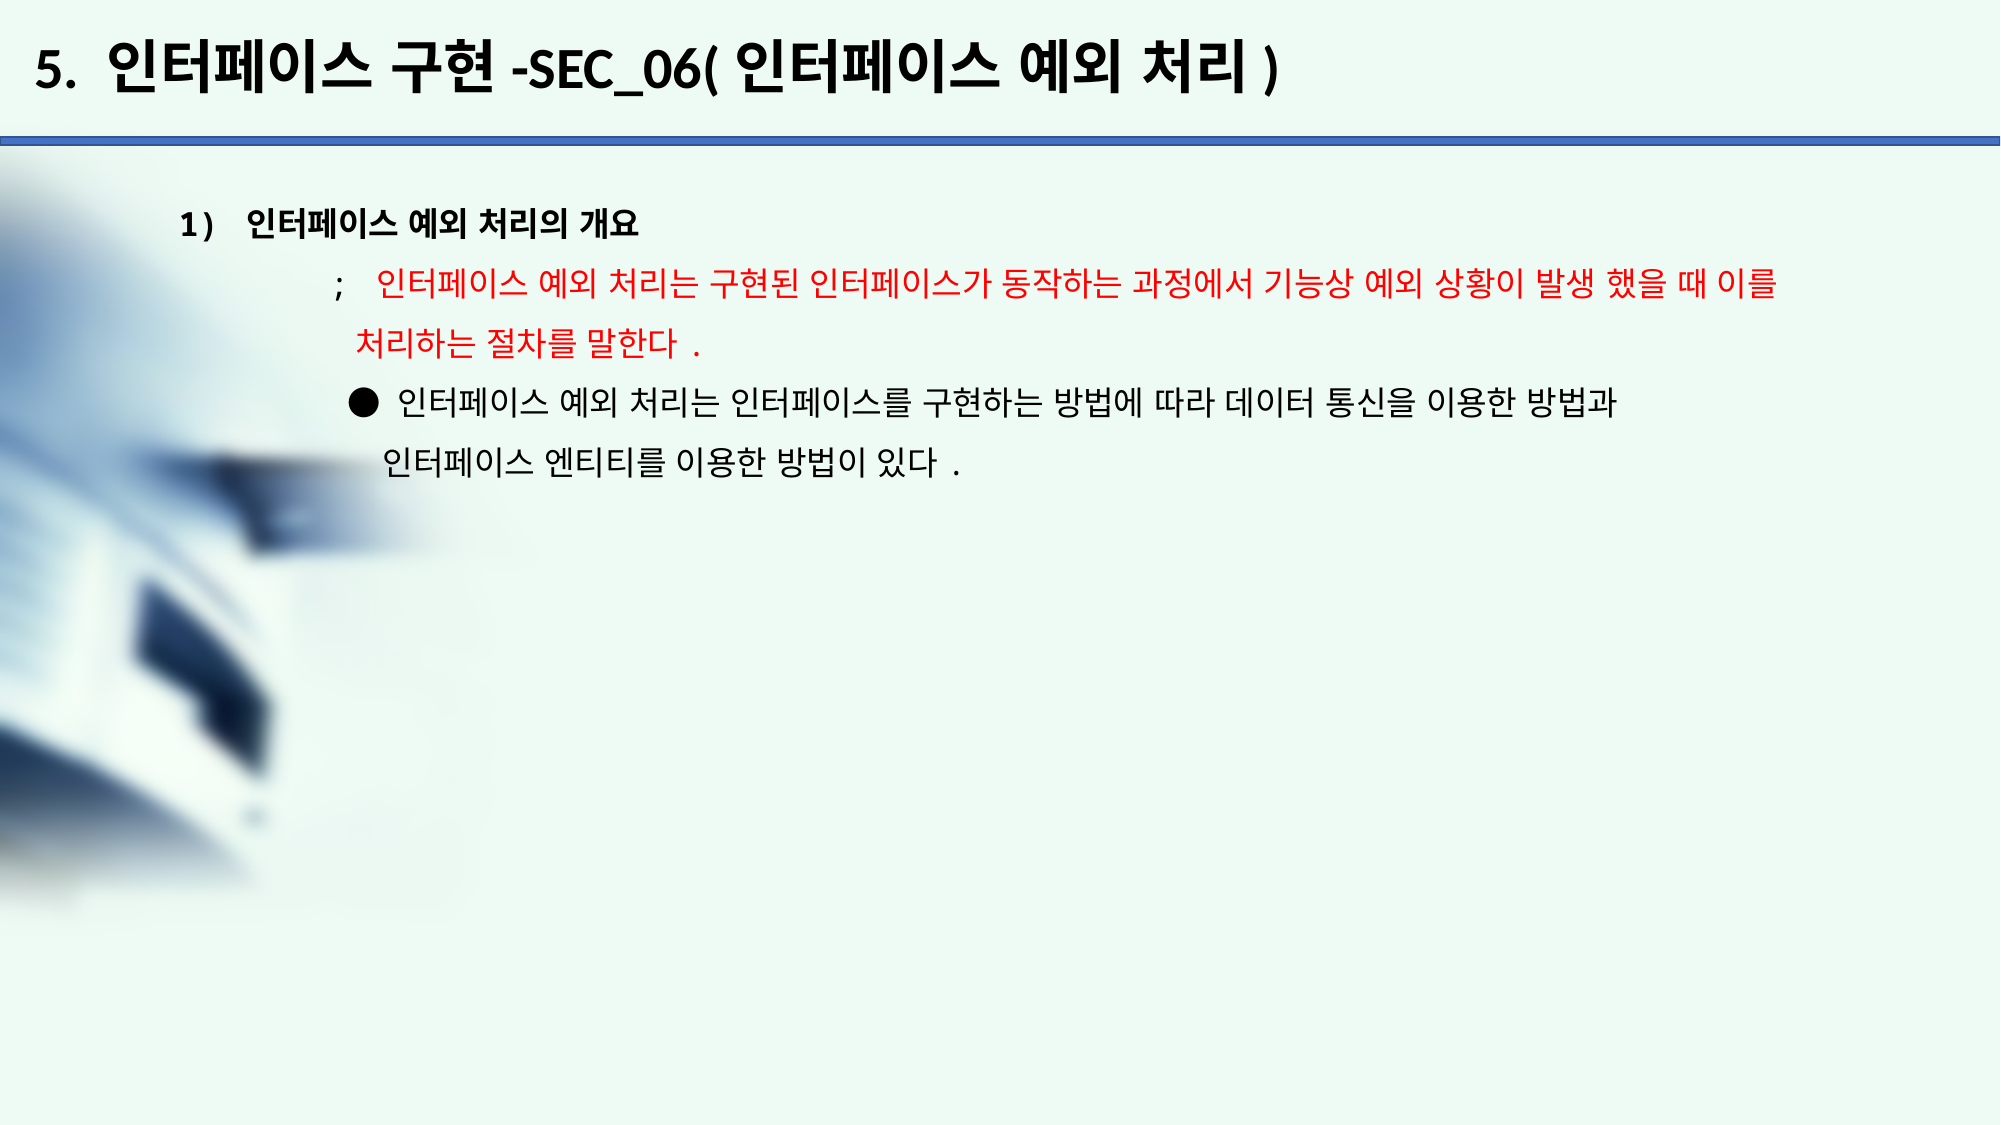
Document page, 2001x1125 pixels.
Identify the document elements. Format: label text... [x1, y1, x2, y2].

title 5. 인터페이스 구현-SEC_06(인터페이스 예외 처리) [19, 14, 1922, 126]
text_box 1) 인터페이스 예외 처리의 개요 ; 인터페이스 예외 처리는 구현된 인터페이스가 동작하는 과정에서 기능상 예외 상황이 발생 했을 때 이를 처리하는 절차를 말한다. ● 인터페이스 예외 처리는 인터페이스를 구현하는 방법에 따라 데이터 통신을 이용한 방법과 인터페이스 엔티티를 이용한 방법이 있다. [163, 175, 1922, 550]
picture [0, 0, 2000, 136]
picture [0, 146, 2000, 1125]
